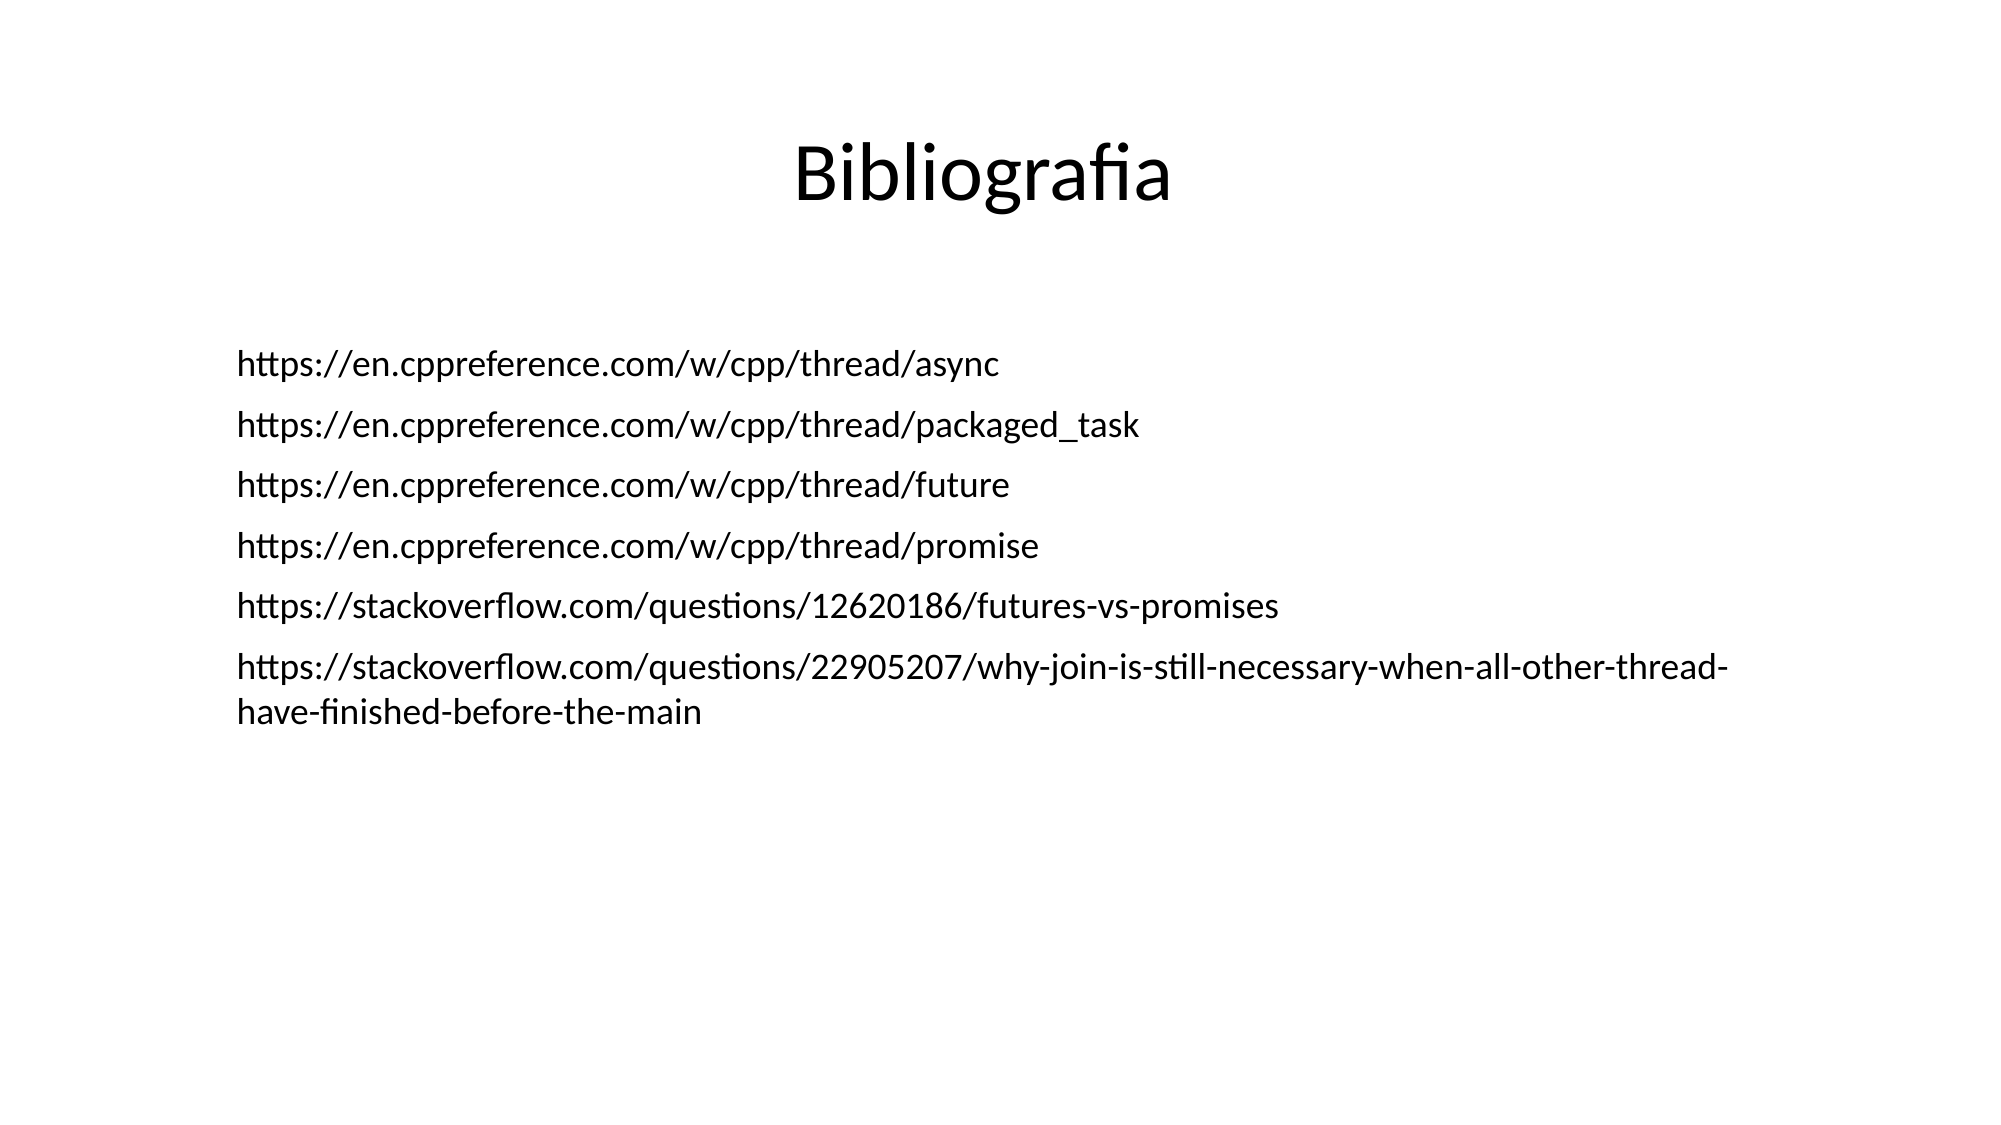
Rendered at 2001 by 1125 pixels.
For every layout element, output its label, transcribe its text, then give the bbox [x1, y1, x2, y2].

text_box https://stackoverflow.com/questions/22905207/why-join-is-still-necessary-when-all-other-thread-have-finished-before-the-main [221, 634, 1816, 740]
text_box https://en.cppreference.com/w/cpp/thread/promise [221, 513, 1222, 573]
text_box https://stackoverflow.com/questions/12620186/futures-vs-promises [221, 573, 1328, 634]
text_box https://en.cppreference.com/w/cpp/thread/packaged_task [221, 392, 1222, 452]
text_box Bibliografia [778, 110, 1210, 225]
text_box https://en.cppreference.com/w/cpp/thread/async [221, 331, 1222, 392]
text_box https://en.cppreference.com/w/cpp/thread/future [221, 452, 1222, 513]
